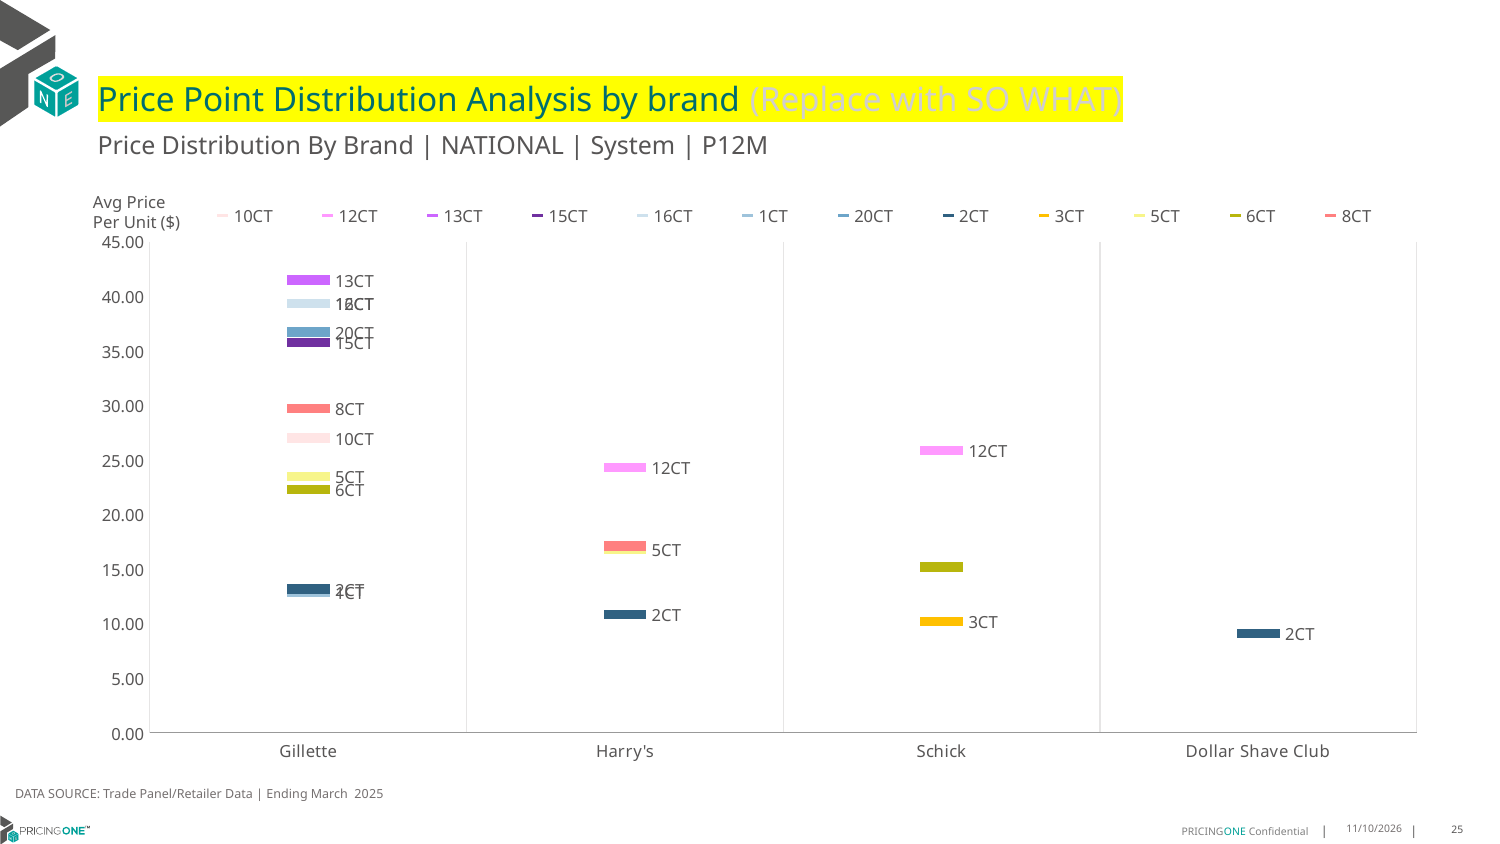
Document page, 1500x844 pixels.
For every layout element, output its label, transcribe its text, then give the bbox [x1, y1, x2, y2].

list Price Distribution By Brand | NATIONAL | System | P12M [82, 127, 1418, 186]
chart [88, 185, 1418, 776]
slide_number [1325, 815, 1417, 844]
slide_number 25 [1417, 815, 1479, 844]
list DATA SOURCE: Trade Panel/Retailer Data | Ending March 2025 [0, 776, 750, 814]
title Price Point Distribution Analysis by brand (Replace with SO WHAT) [82, 0, 1418, 127]
